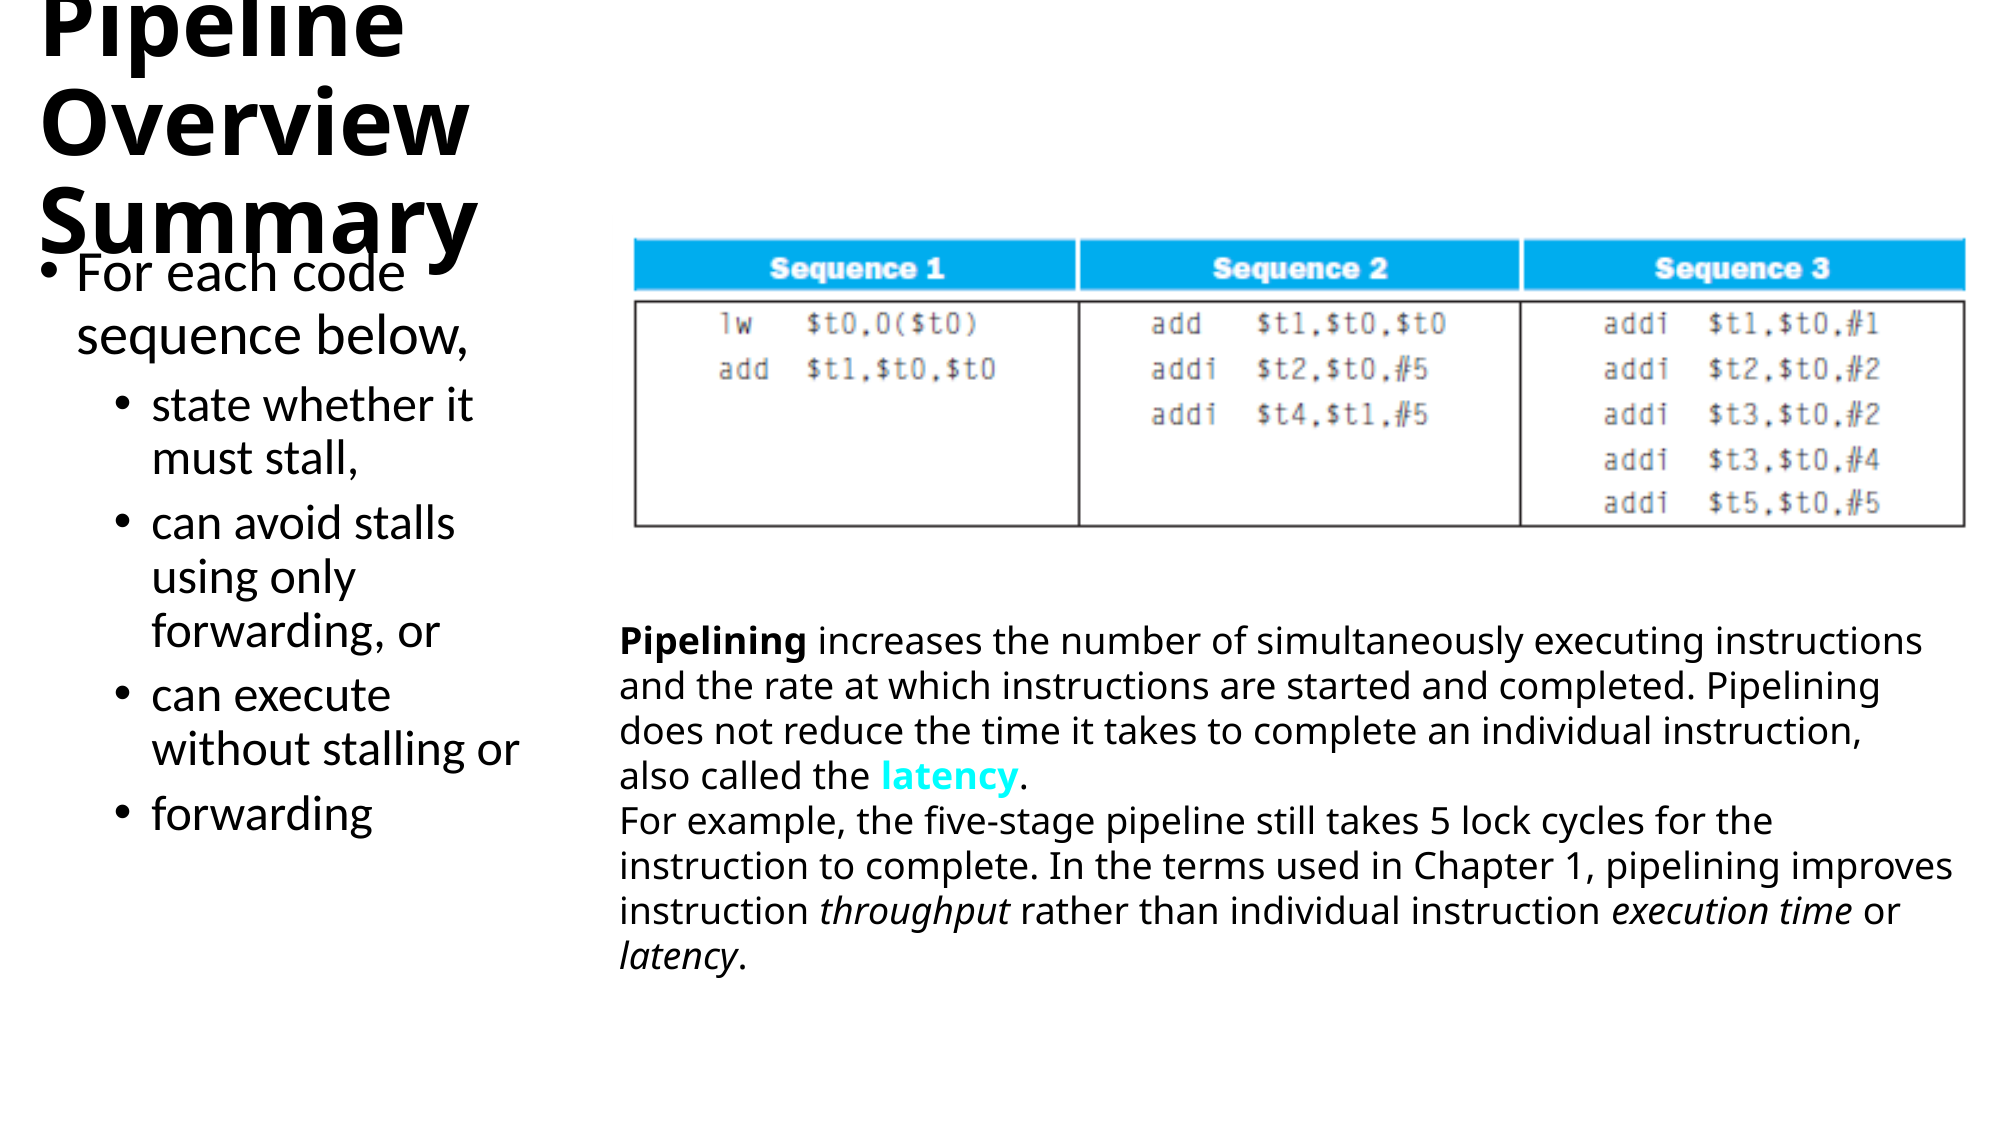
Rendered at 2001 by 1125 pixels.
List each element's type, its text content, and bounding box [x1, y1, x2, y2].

text_box Pipelining increases the number of simultaneously executing instructions and the rate at which instructions are started and completed. Pipelining does not reduce the time it takes to complete an individual instruction, also called the latency. For example, the five-stage pipeline still takes 5 lock cycles for the instruction to complete. In the terms used in Chapter 1, pipelining improves instruction throughput rather than individual instruction execution time or latency. [604, 610, 1978, 985]
title Pipeline Overview Summary [23, 16, 714, 235]
list For each code sequence below, state whether it must stall, can avoid stalls using only forwarding, or can execute without stalling or forwarding [23, 234, 553, 948]
picture [611, 215, 1978, 540]
